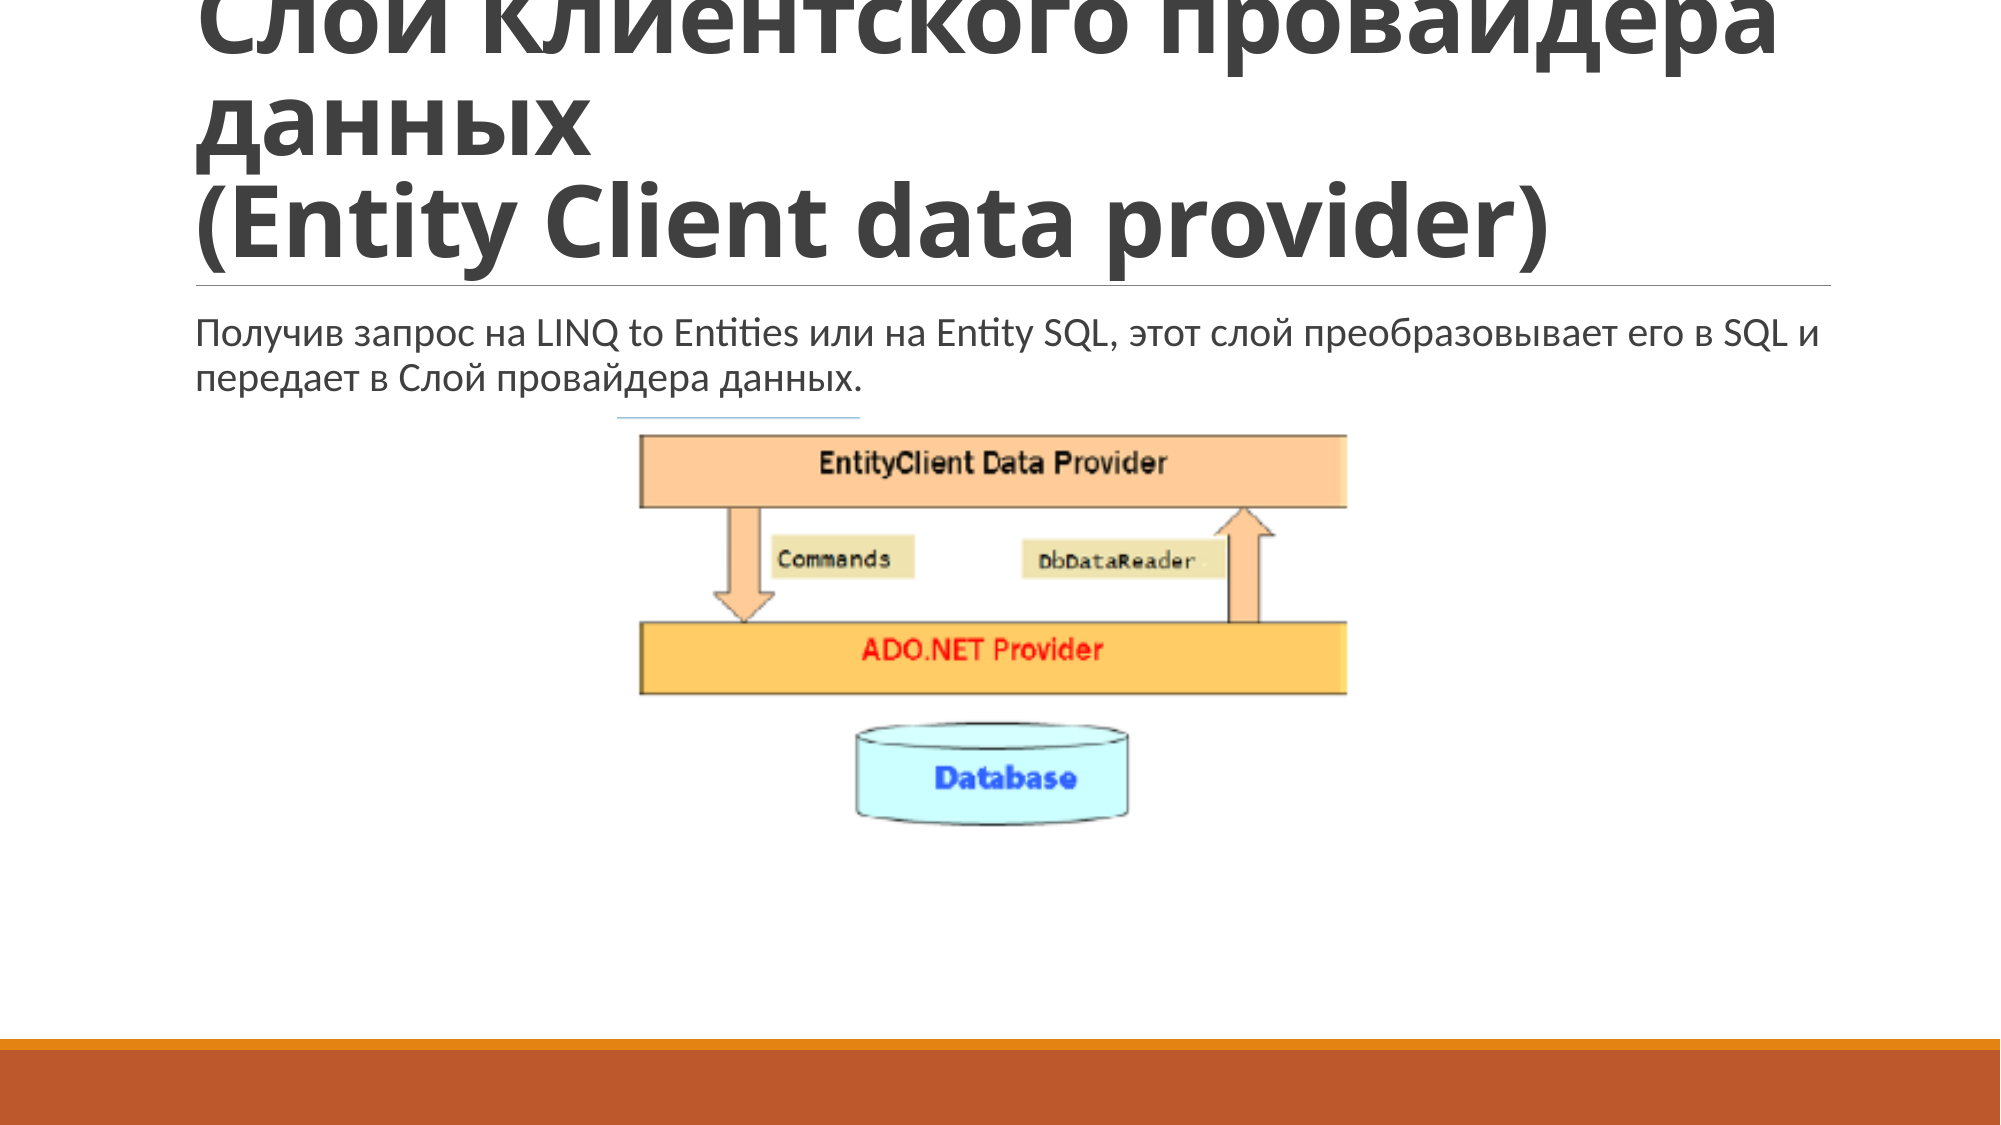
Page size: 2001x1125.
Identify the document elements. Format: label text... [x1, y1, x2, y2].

title Слой Клиентского провайдера данных (Entity Client data provider) [180, 47, 1830, 285]
picture [616, 416, 1374, 845]
list Получив запрос на LINQ to Entities или на Entity SQL, этот слой преобразовывает его в SQL и передает в Слой провайдера данных. [180, 302, 1830, 963]
